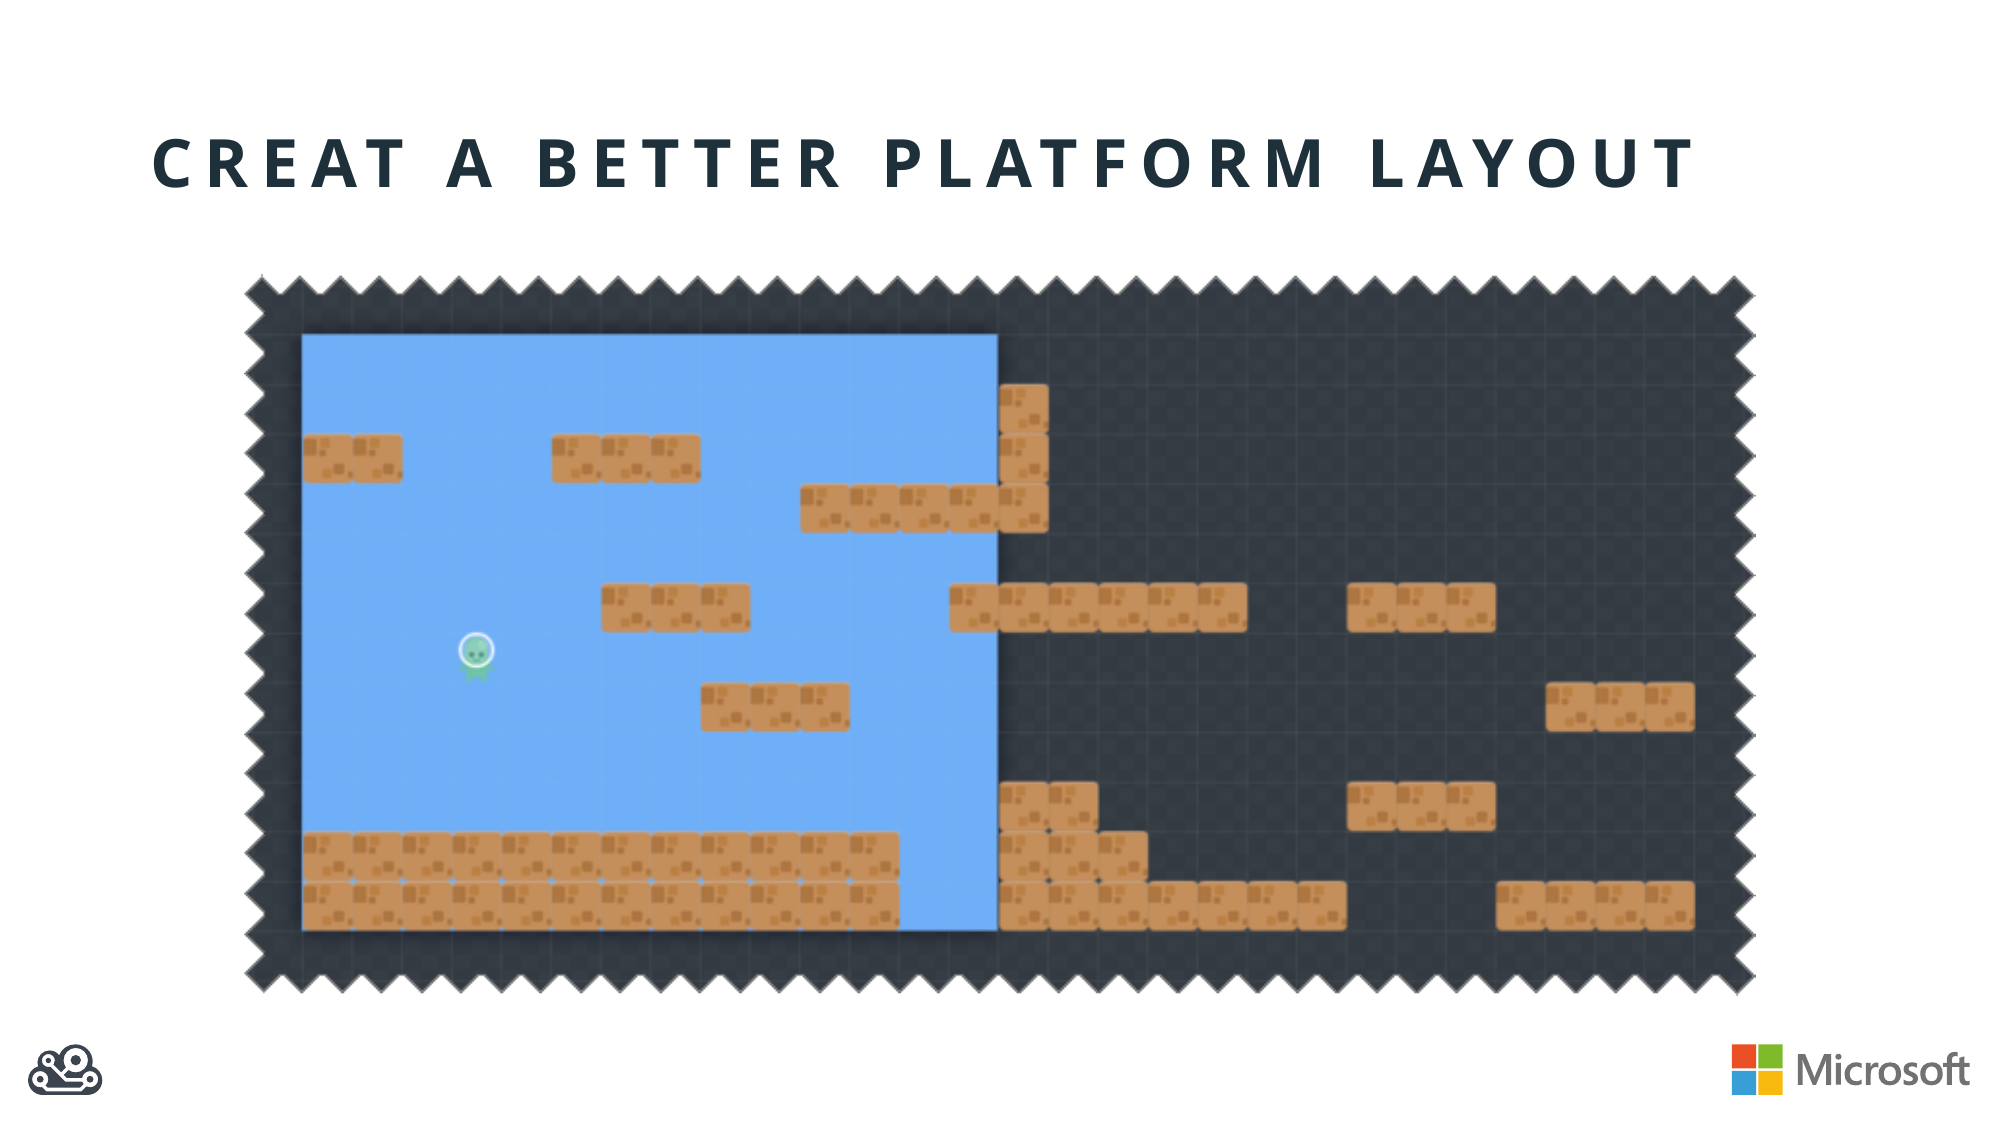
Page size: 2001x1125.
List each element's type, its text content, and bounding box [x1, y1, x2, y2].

title CREAT A BETTER PLATFORM LAYOUT [135, 57, 1860, 275]
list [244, 274, 1756, 997]
